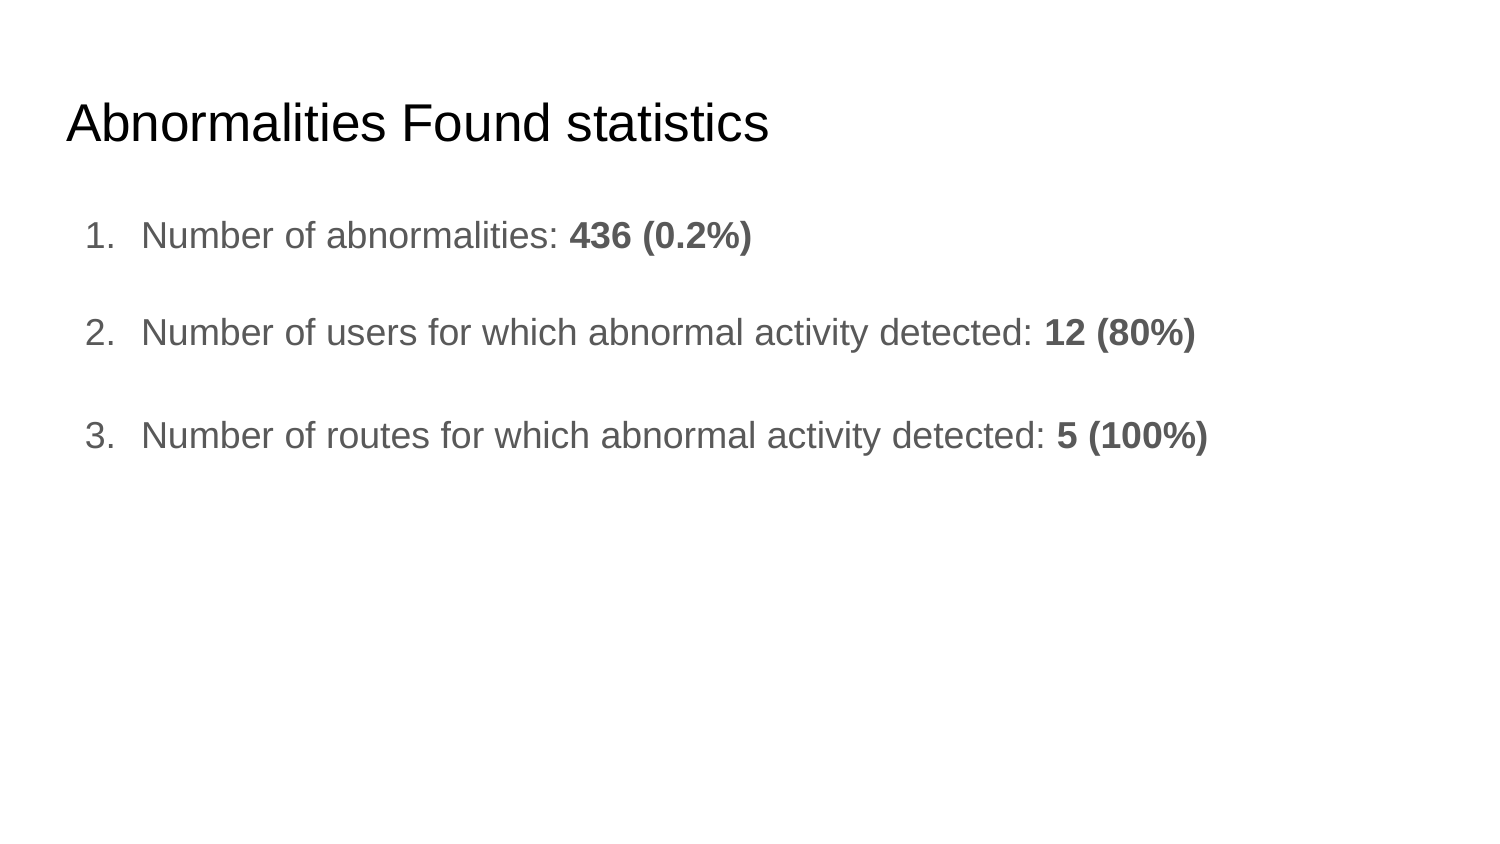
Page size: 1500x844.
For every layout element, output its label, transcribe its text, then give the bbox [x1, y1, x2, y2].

title Abnormalities Found statistics [51, 72, 1449, 167]
list Number of abnormalities: 436 (0.2%) Number of users for which abnormal activity detected: 12 (80%) Number of routes for which abnormal activity detected: 5 (100%) [51, 189, 1449, 750]
